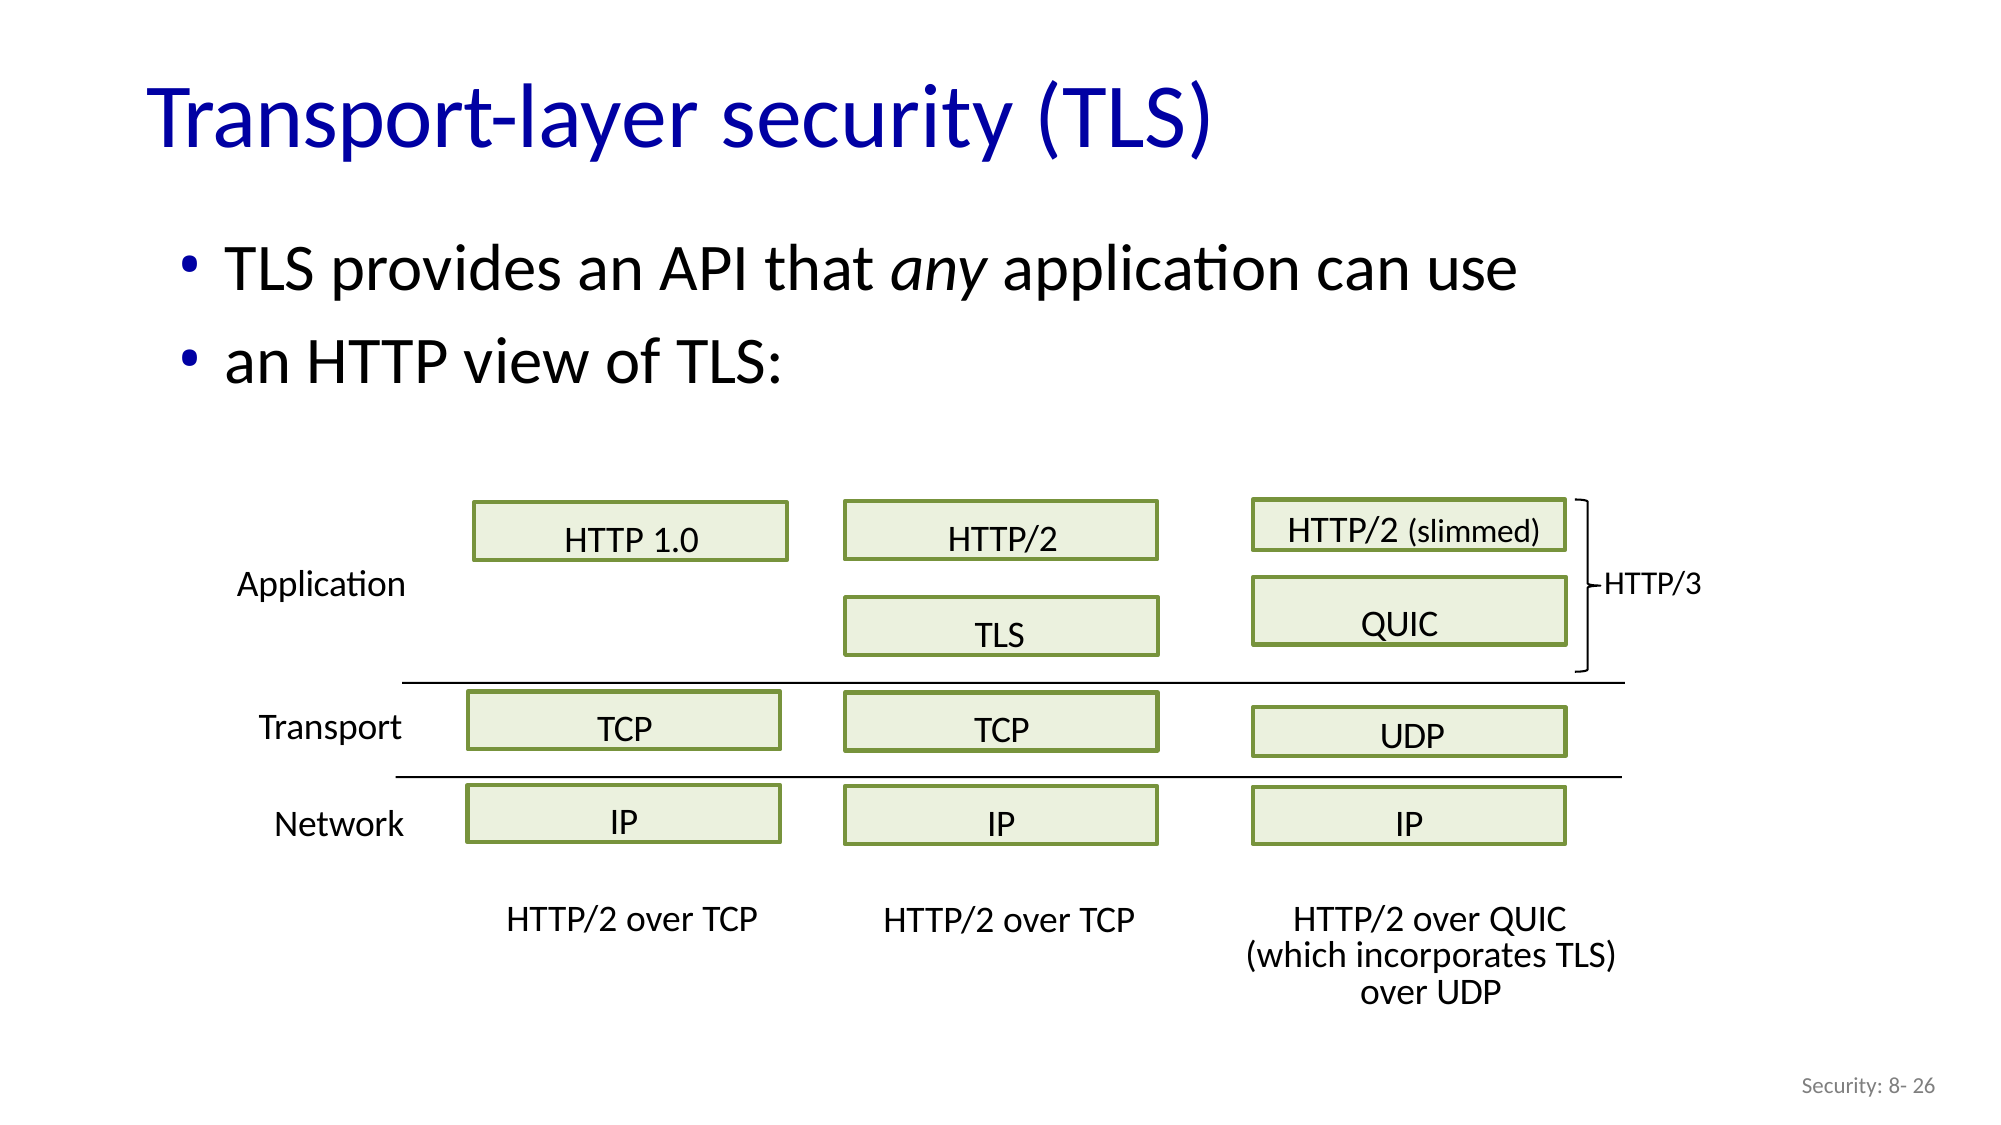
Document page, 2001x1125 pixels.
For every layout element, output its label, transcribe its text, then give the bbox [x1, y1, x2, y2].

text_box HTTP/3 [1602, 559, 1707, 602]
text_box TCP [845, 692, 1158, 751]
text_box HTTP/2 over QUIC (which incorporates TLS) over UDP [1240, 891, 1621, 1012]
text_box HTTP/2 (slimmed) [1252, 499, 1566, 550]
text_box HTTP 1.0 [474, 502, 787, 561]
title Transport-layer security (TLS) [143, 53, 1711, 244]
text_box IP [844, 786, 1158, 844]
text_box HTTP/2 over TCP [881, 892, 1142, 940]
text_box IP [467, 785, 781, 843]
text_box TLS [845, 597, 1158, 655]
text_box IP [1252, 786, 1566, 844]
text_box UDP [1252, 707, 1566, 756]
text_box Transport [256, 699, 410, 747]
slide_number Security: 8- 26 [1799, 1070, 1956, 1125]
text_box HTTP/2 [844, 501, 1158, 560]
text_box QUIC [1253, 576, 1566, 645]
text_box HTTP/2 over TCP [504, 891, 765, 939]
text_box TLS provides an API that any application can use an HTTP view of TLS: [175, 207, 1527, 397]
text_box Network [272, 796, 409, 844]
text_box TCP [467, 691, 781, 750]
text_box Application [234, 556, 412, 604]
text_box [1574, 499, 1601, 672]
